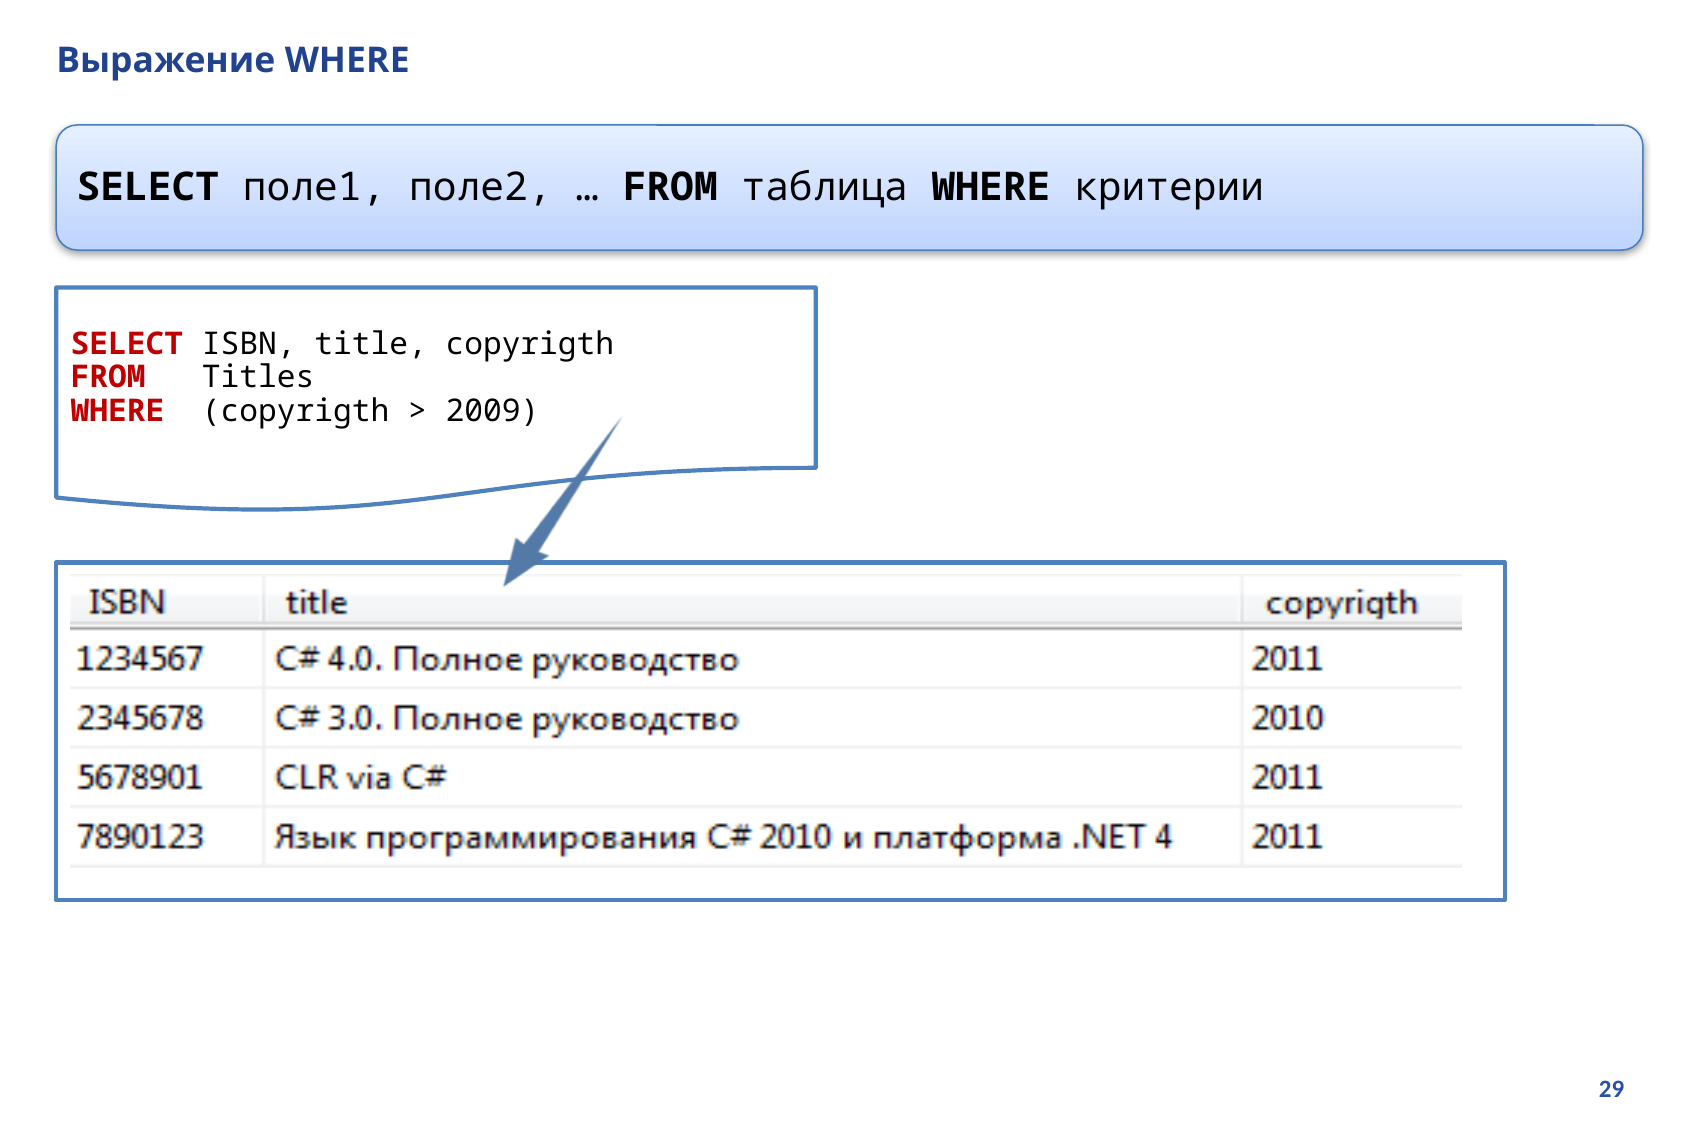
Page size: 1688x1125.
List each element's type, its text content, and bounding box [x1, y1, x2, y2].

picture [448, 393, 682, 600]
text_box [56, 562, 1505, 901]
text_box SELECT поле1, поле2, … FROM таблица WHERE критерии [55, 124, 1644, 251]
title Выражение WHERE [41, 29, 1653, 90]
text_box SELECT ISBN, title, copyrigth FROM Titles WHERE (copyrigth > 2009) [54, 285, 818, 512]
